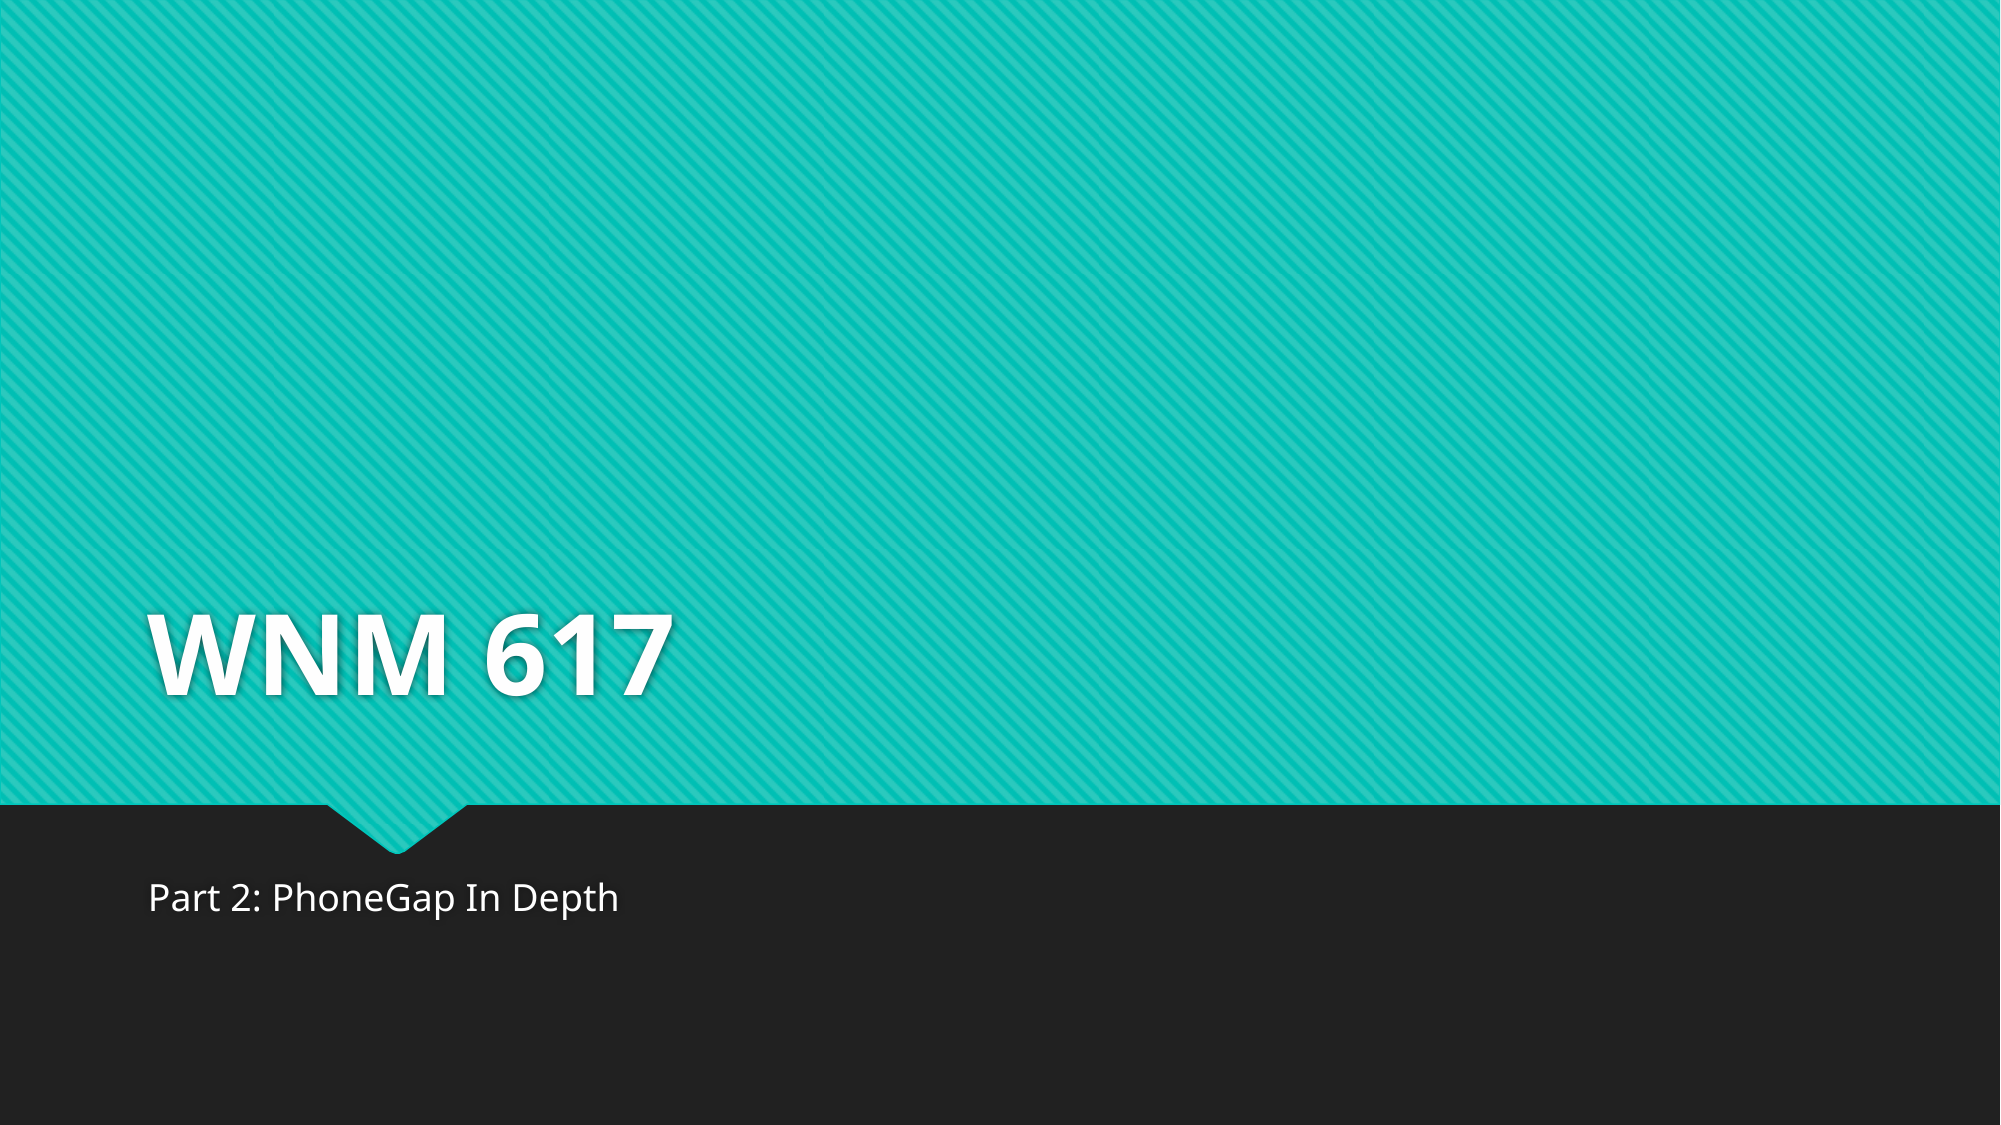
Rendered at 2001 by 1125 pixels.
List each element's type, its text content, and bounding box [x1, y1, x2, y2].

title WNM 617 [132, 237, 1868, 726]
subtitle Part 2: PhoneGap In Depth [132, 866, 1868, 991]
